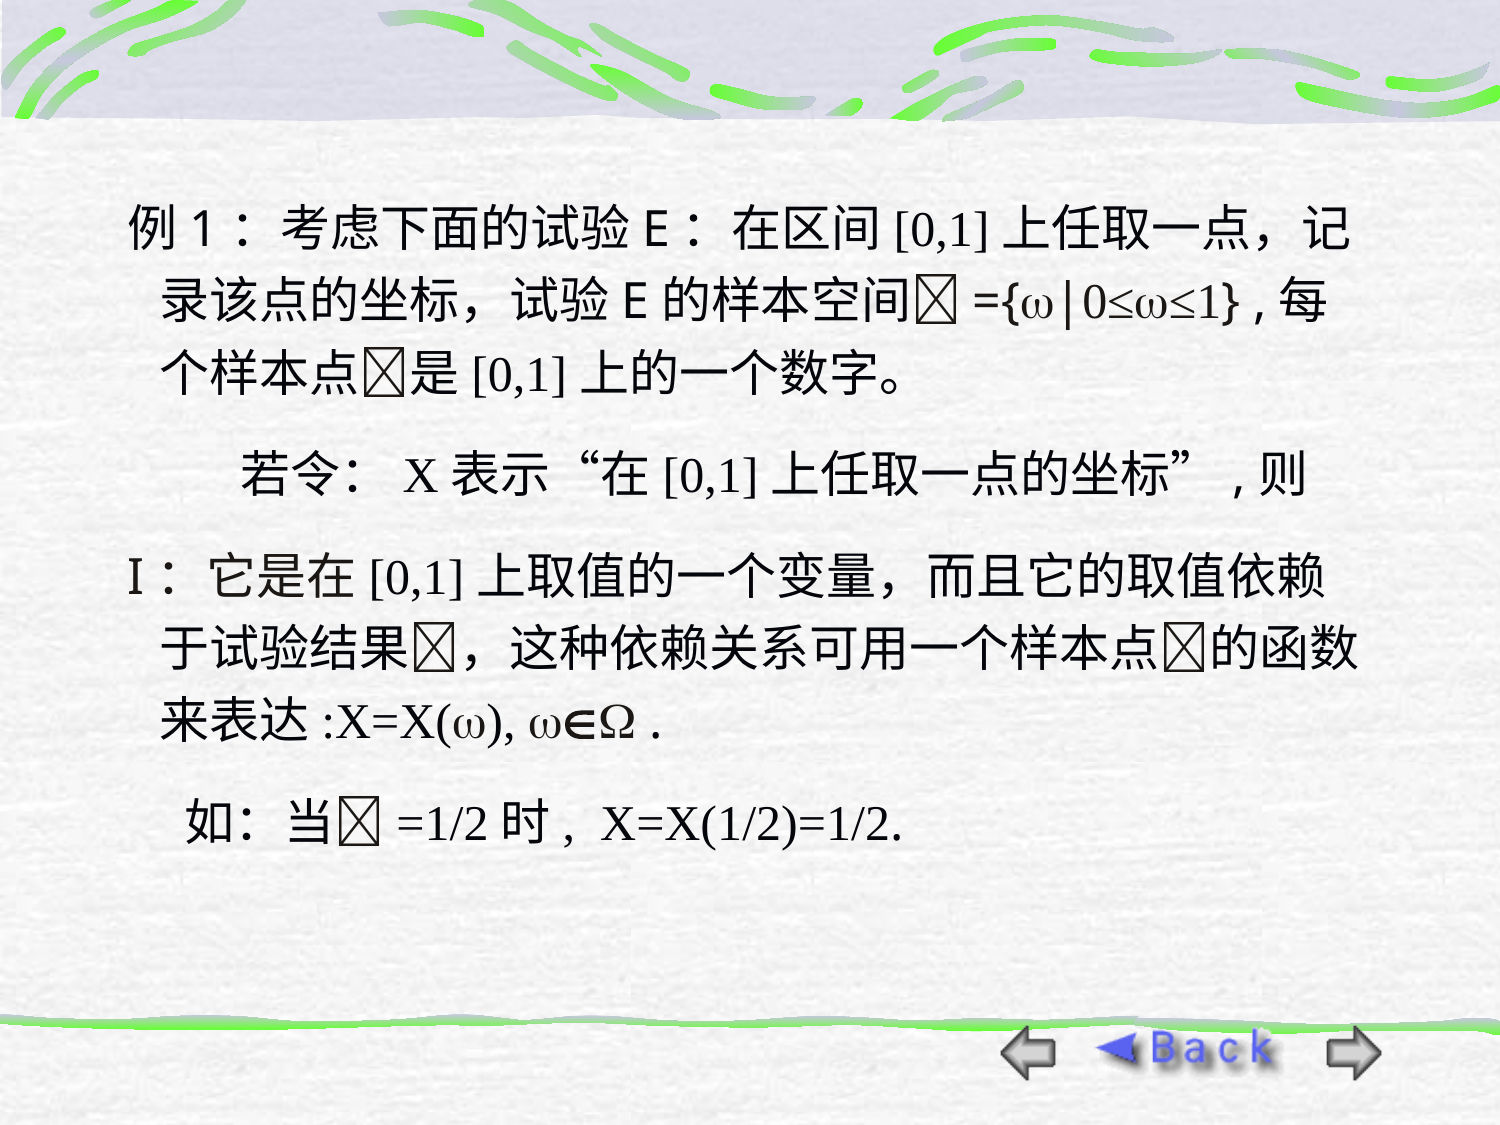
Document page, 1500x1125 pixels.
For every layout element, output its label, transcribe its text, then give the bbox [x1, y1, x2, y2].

list 例1：考虑下面的试验E：在区间[0,1]上任取一点，记录该点的坐标，试验E的样本空间={|0≤≤1} ,每个样本点是[0,1]上的一个数字。 若令：X表示“在[0,1]上任取一点的坐标”,则 I：它是在[0,1]上取值的一个变量，而且它的取值依赖于试验结果，这种依赖关系可用一个样本点的函数来表达:X=X(),  . 如：当=1/2时, X=X(1/2)=1/2. [112, 87, 1388, 826]
picture [0, 0, 1500, 1125]
